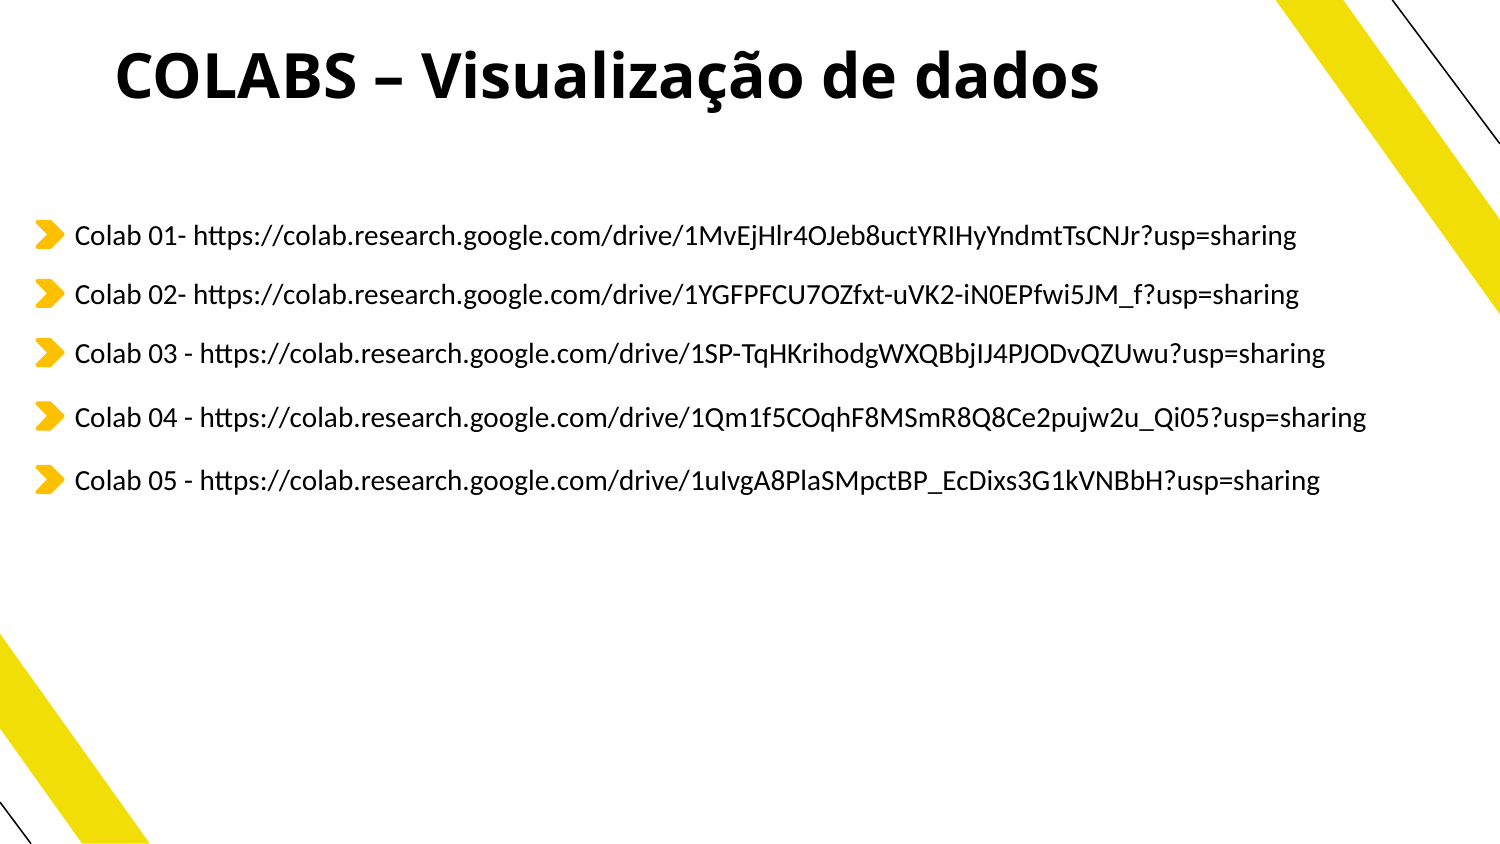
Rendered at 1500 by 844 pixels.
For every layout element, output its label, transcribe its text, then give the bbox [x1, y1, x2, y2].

text_box Colab 03 - https://colab.research.google.com/drive/1SP-TqHKrihodgWXQBbjIJ4PJODvQZUwu?usp=sharing [59, 326, 1475, 377]
text_box Colab 05 - https://colab.research.google.com/drive/1uIvgA8PlaSMpctBP_EcDixs3G1kVNBbH?usp=sharing [59, 453, 1475, 504]
text_box Colab 02- https://colab.research.google.com/drive/1YGFPFCU7OZfxt-uVK2-iN0EPfwi5JM_f?usp=sharing [59, 267, 1475, 318]
text_box [37, 340, 59, 366]
text_box Colab 01- https://colab.research.google.com/drive/1MvEjHlr4OJeb8uctYRIHyYndmtTsCNJr?usp=sharing [59, 208, 1475, 259]
text_box [37, 221, 59, 247]
text_box [37, 280, 59, 306]
text_box Colab 04 - https://colab.research.google.com/drive/1Qm1f5COqhF8MSmR8Q8Ce2pujw2u_Qi05?usp=sharing [59, 390, 1475, 441]
text_box [37, 467, 59, 492]
title COLABS – Visualização de dados [112, 34, 1375, 178]
text_box [37, 403, 59, 429]
